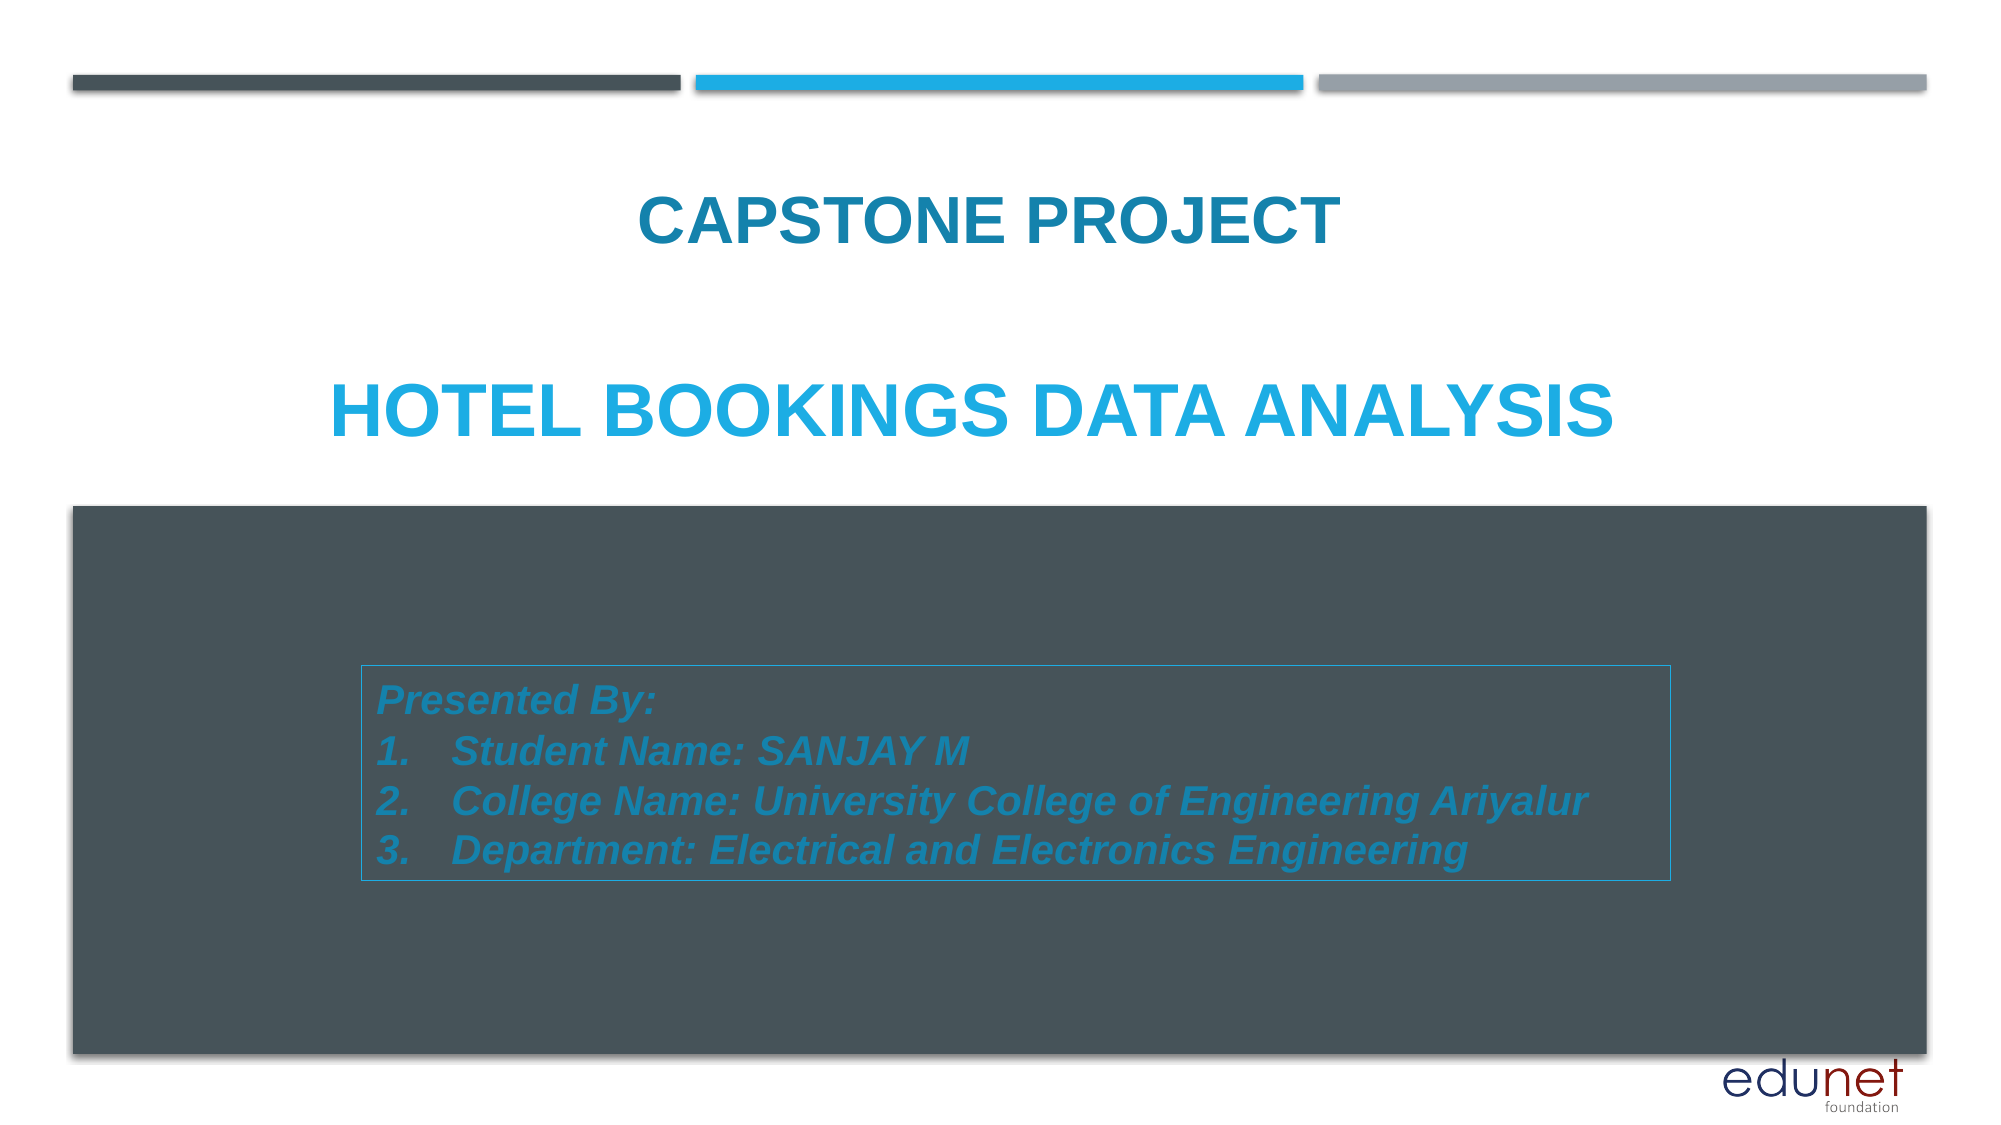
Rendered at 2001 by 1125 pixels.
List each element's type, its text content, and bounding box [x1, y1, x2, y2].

picture [1719, 1056, 1905, 1116]
title Hotel bookings data analysis [222, 298, 1723, 460]
text_box Presented By: Student Name: SANJAY M College Name: University College of Engineering Ariyalur Department: Electrical and Electronics Engineering [361, 665, 1671, 881]
text_box CAPSTONE PROJECT [0, 169, 2000, 265]
